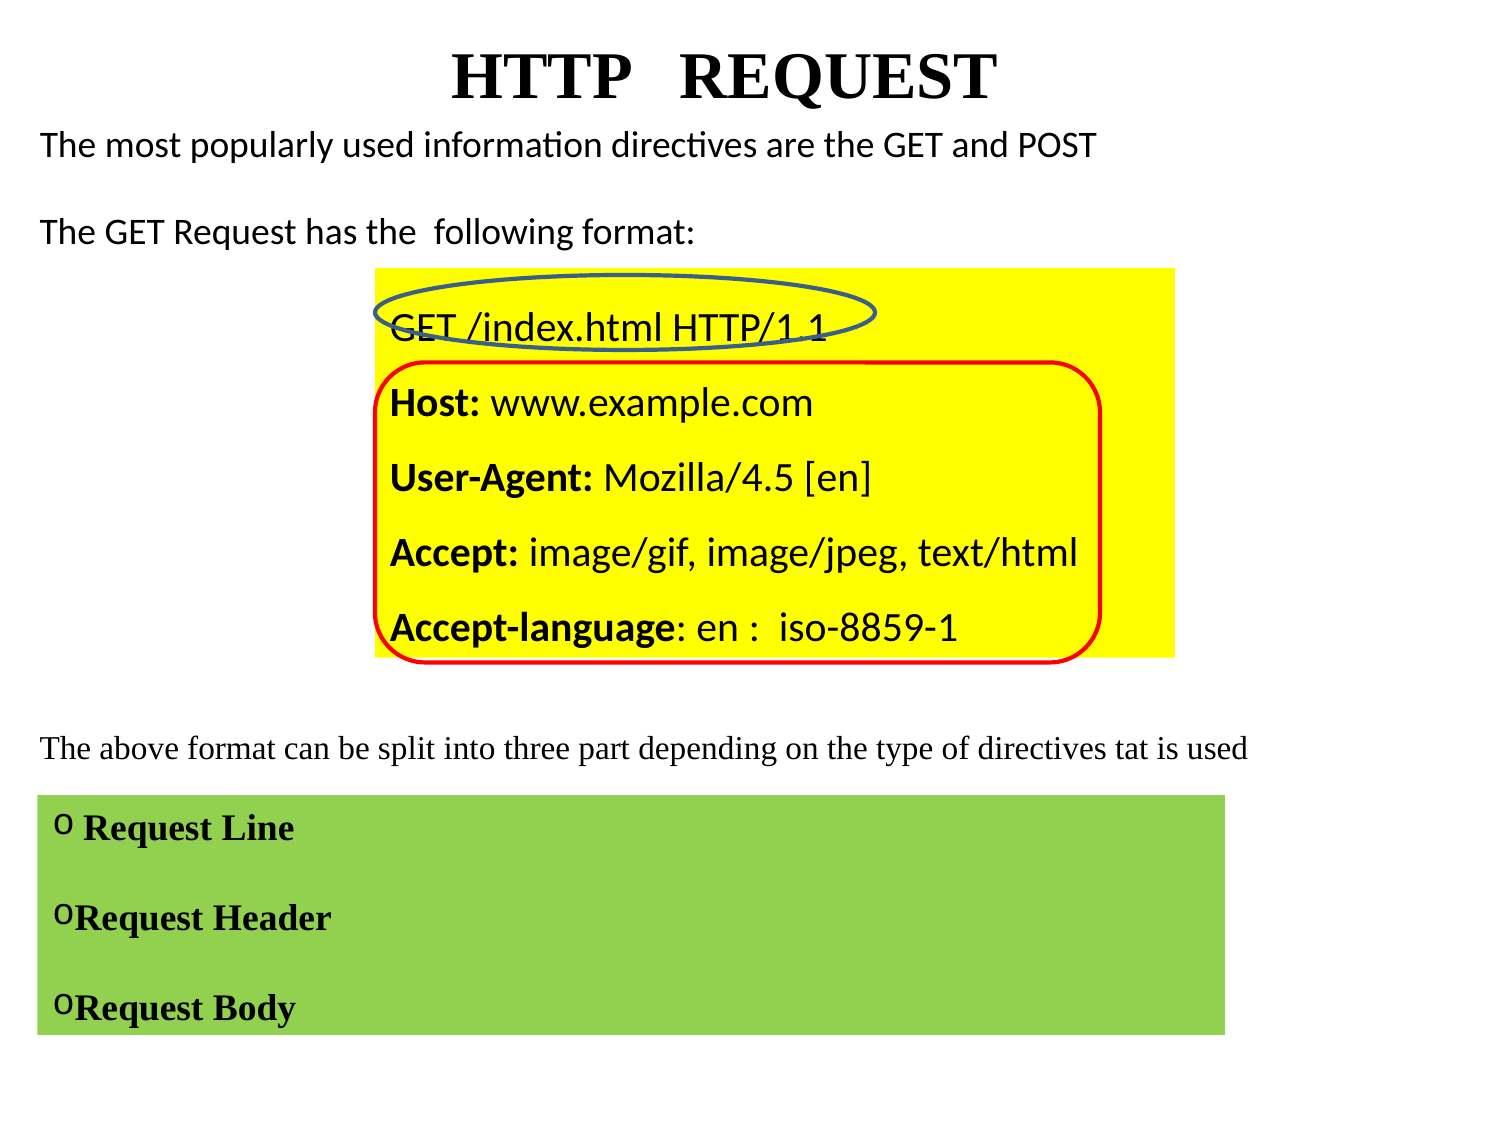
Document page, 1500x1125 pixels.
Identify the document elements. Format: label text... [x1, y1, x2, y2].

text_box The above format can be split into three part depending on the type of directives tat is used [24, 719, 1438, 775]
text_box HTTP REQUEST [349, 24, 1100, 112]
text_box Request Line Request Header Request Body [37, 795, 1225, 1035]
text_box GET /index.html HTTP/1.1 Host: www.example.com User-Agent: Mozilla/4.5 [en] Accept: image/gif, image/jpeg, text/html Accept-language: en : iso-8859-1 [375, 267, 1175, 658]
text_box [372, 360, 1103, 665]
text_box [372, 272, 878, 353]
text_box The GET Request has the following format: [24, 199, 775, 260]
text_box The most popularly used information directives are the GET and POST [24, 112, 1325, 173]
